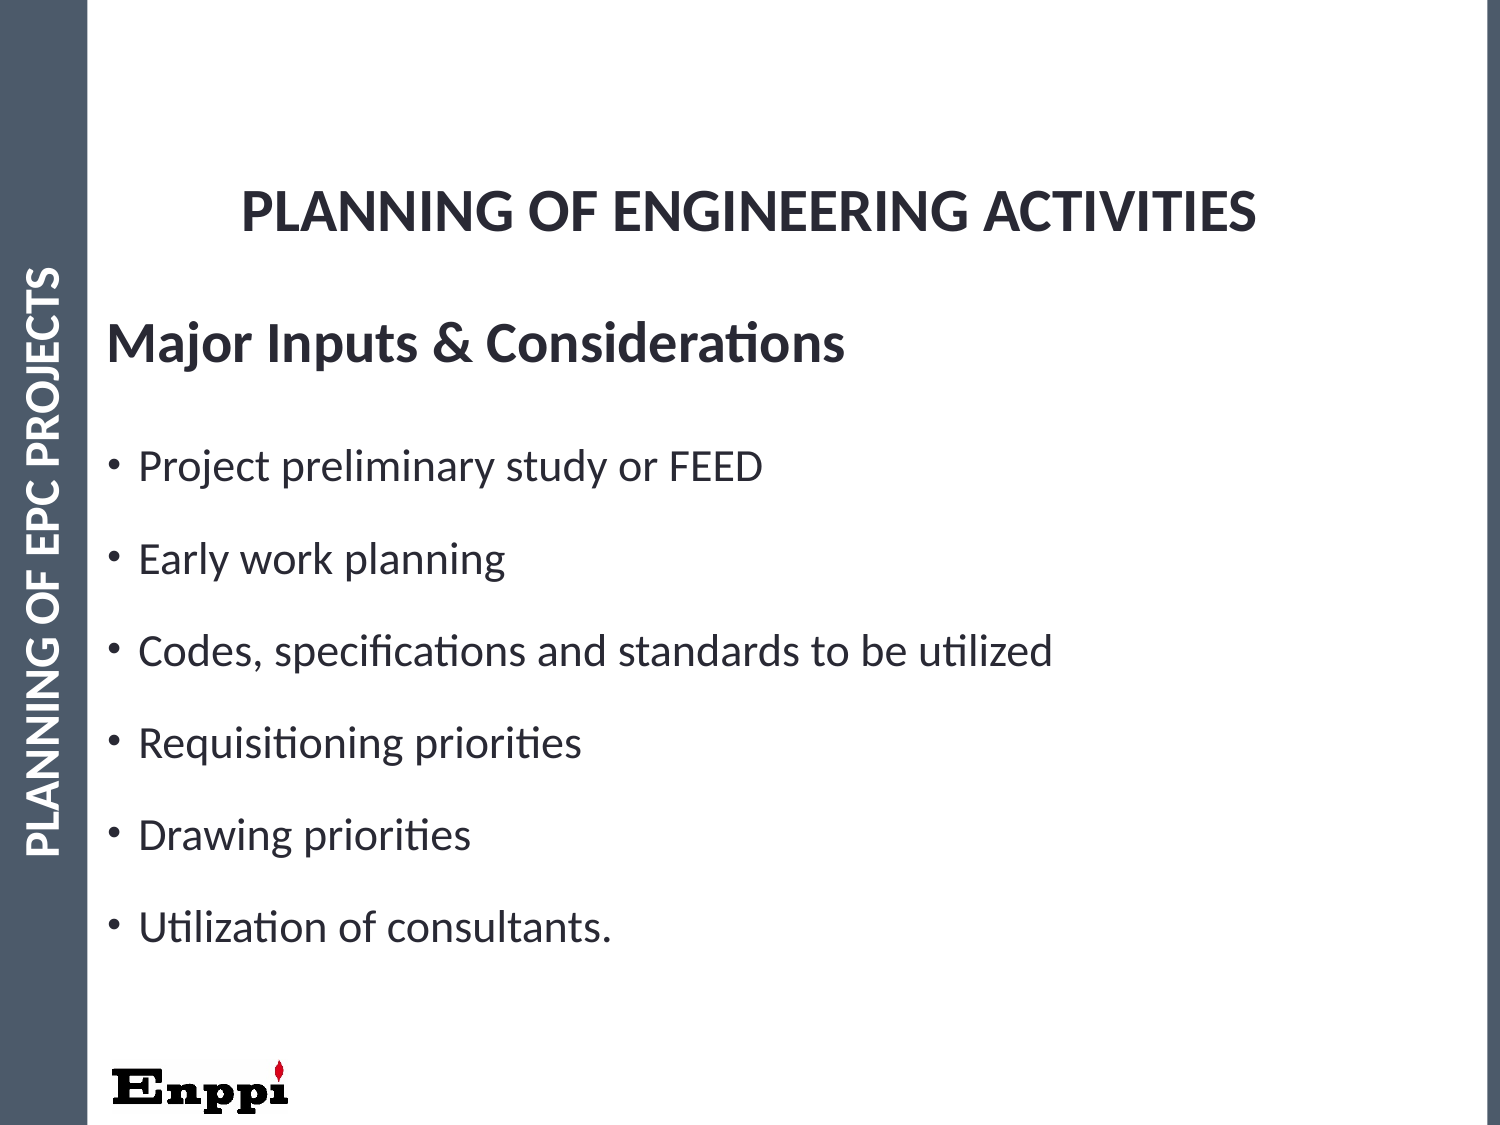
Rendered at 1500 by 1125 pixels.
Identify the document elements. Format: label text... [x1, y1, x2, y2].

text_box PLANNING OF EPC PROJECTS [7, 0, 78, 1125]
text_box Major Inputs & Considerations [87, 295, 1175, 384]
text_box PLANNING OF ENGINEERING ACTIVITIES [99, 170, 1400, 253]
picture [112, 1059, 288, 1114]
list Project preliminary study or FEED Early work planning Codes, specifications and standards to be utilized Requisitioning priorities Drawing priorities Utilization of consultants. [91, 399, 1367, 984]
